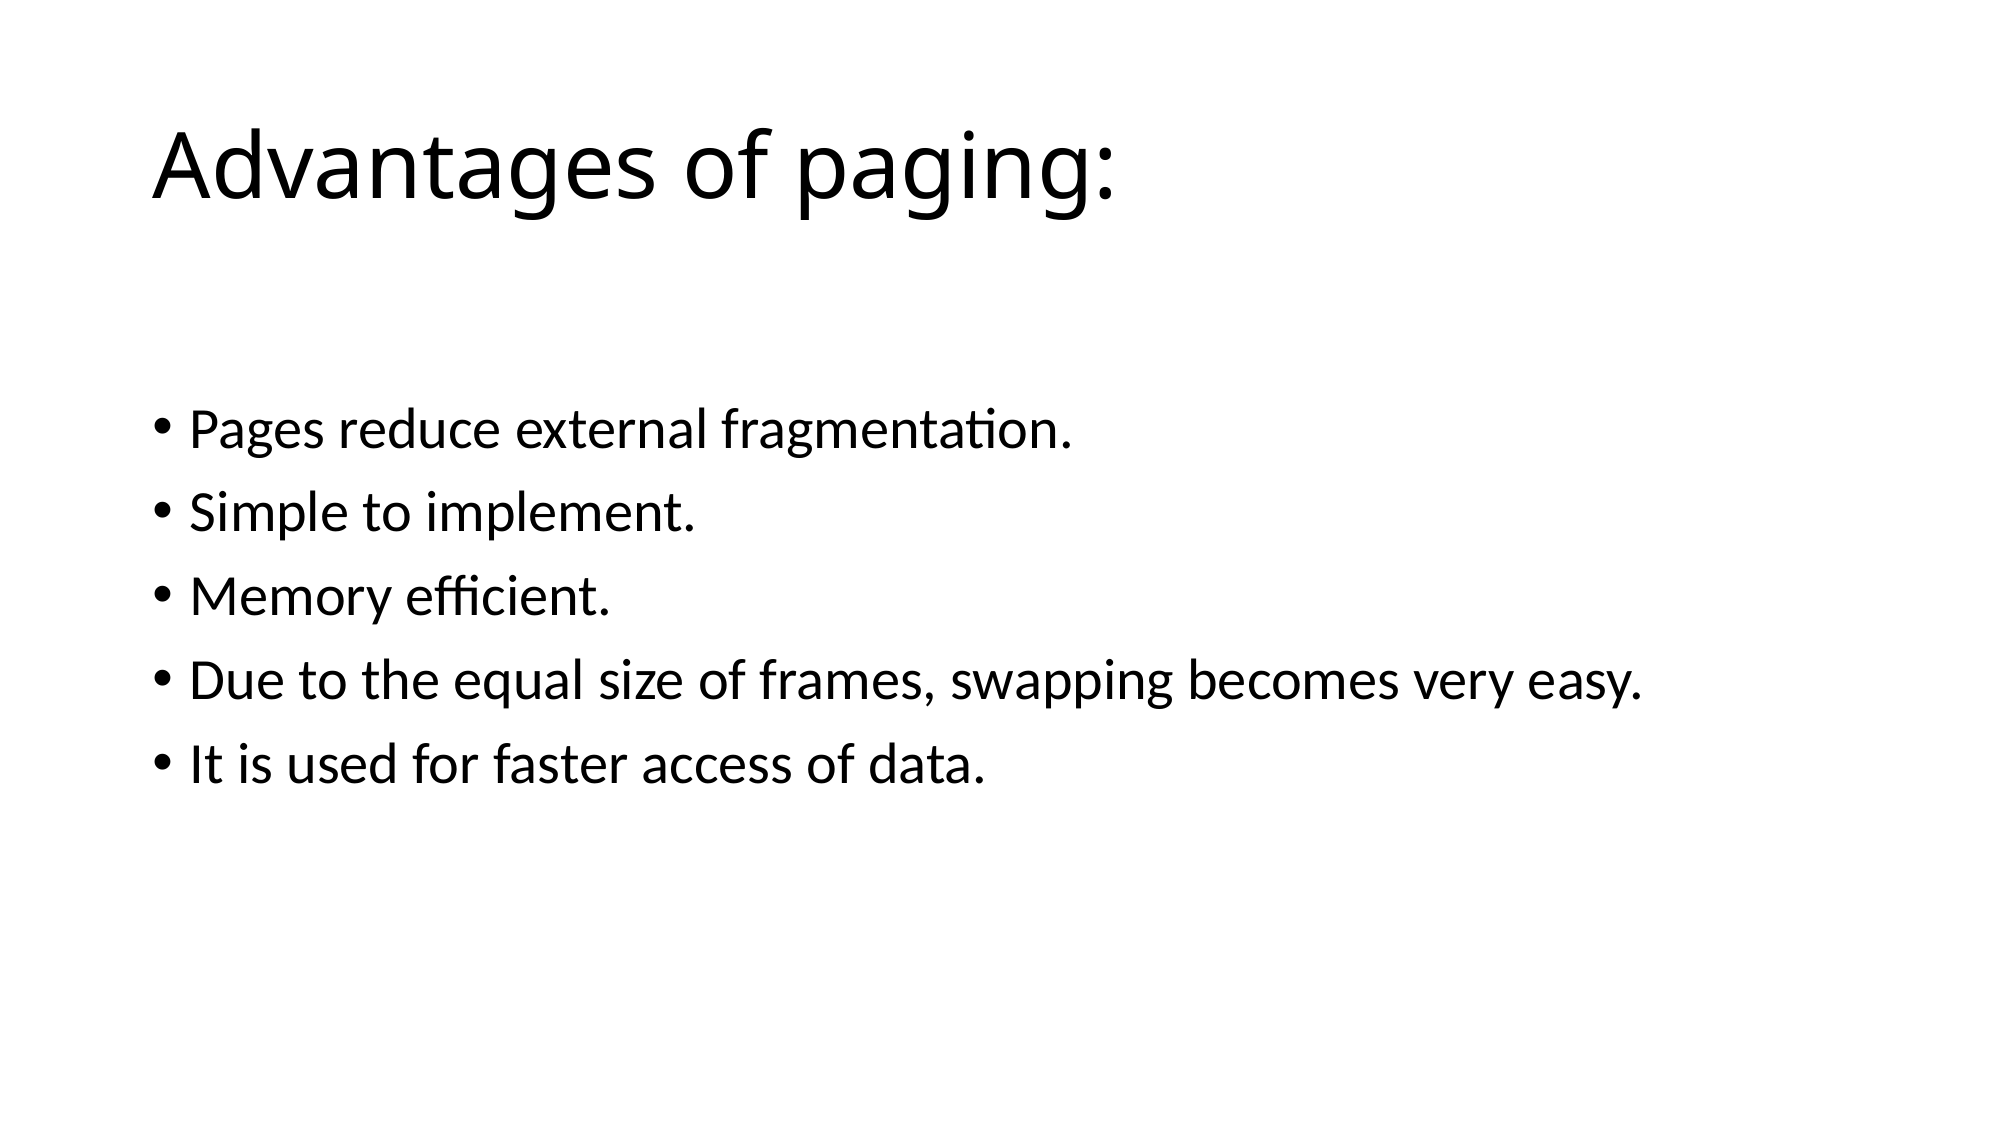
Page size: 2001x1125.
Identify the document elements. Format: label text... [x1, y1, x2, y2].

title Advantages of paging: [137, 59, 1863, 278]
list Pages reduce external fragmentation. Simple to implement. Memory efficient. Due to the equal size of frames, swapping becomes very easy. It is used for faster access of data. [137, 299, 1863, 1014]
